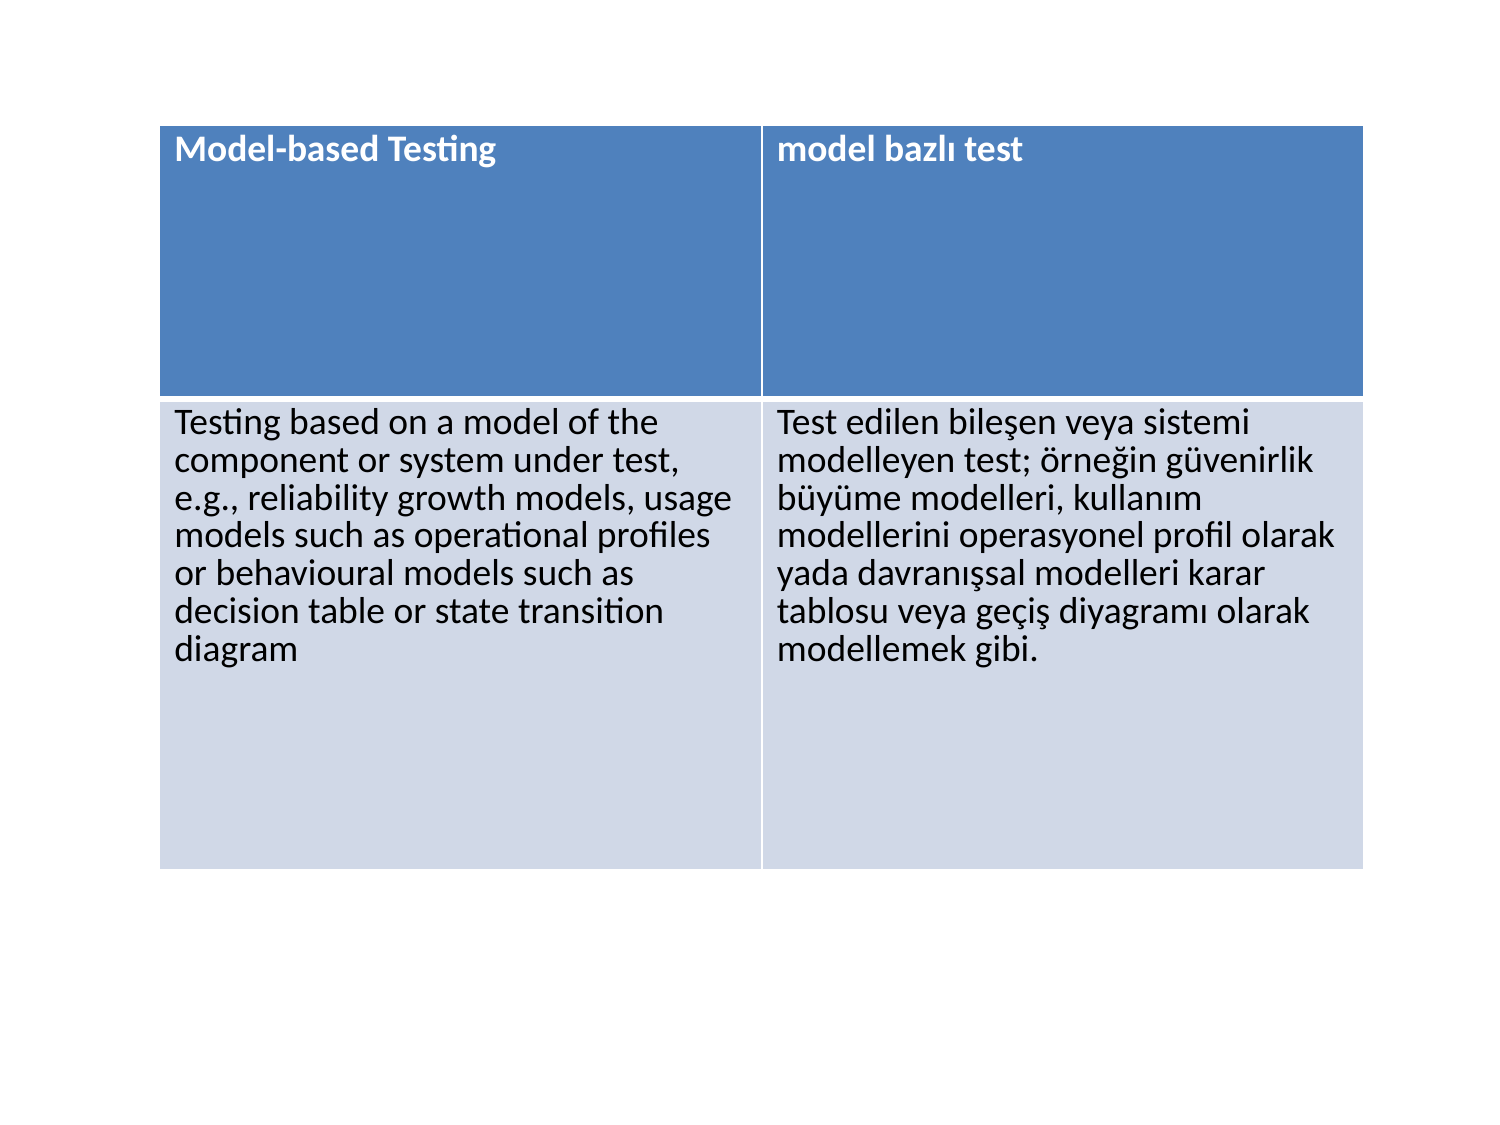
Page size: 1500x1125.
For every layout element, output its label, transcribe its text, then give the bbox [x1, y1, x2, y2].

table_cell Testing based on a model of the component or system under test, e.g., reliability growth models, usage models such as operational profiles or behavioural models such as decision table or state transition diagram [160, 402, 761, 869]
table_header Model-based Testing [160, 126, 761, 396]
table_cell Test edilen bileşen veya sistemi modelleyen test; örneğin güvenirlik büyüme modelleri, kullanım modellerini operasyonel profil olarak yada davranışsal modelleri karar tablosu veya geçiş diyagramı olarak modellemek gibi. [763, 402, 1363, 869]
table_header model bazlı test [763, 126, 1363, 396]
